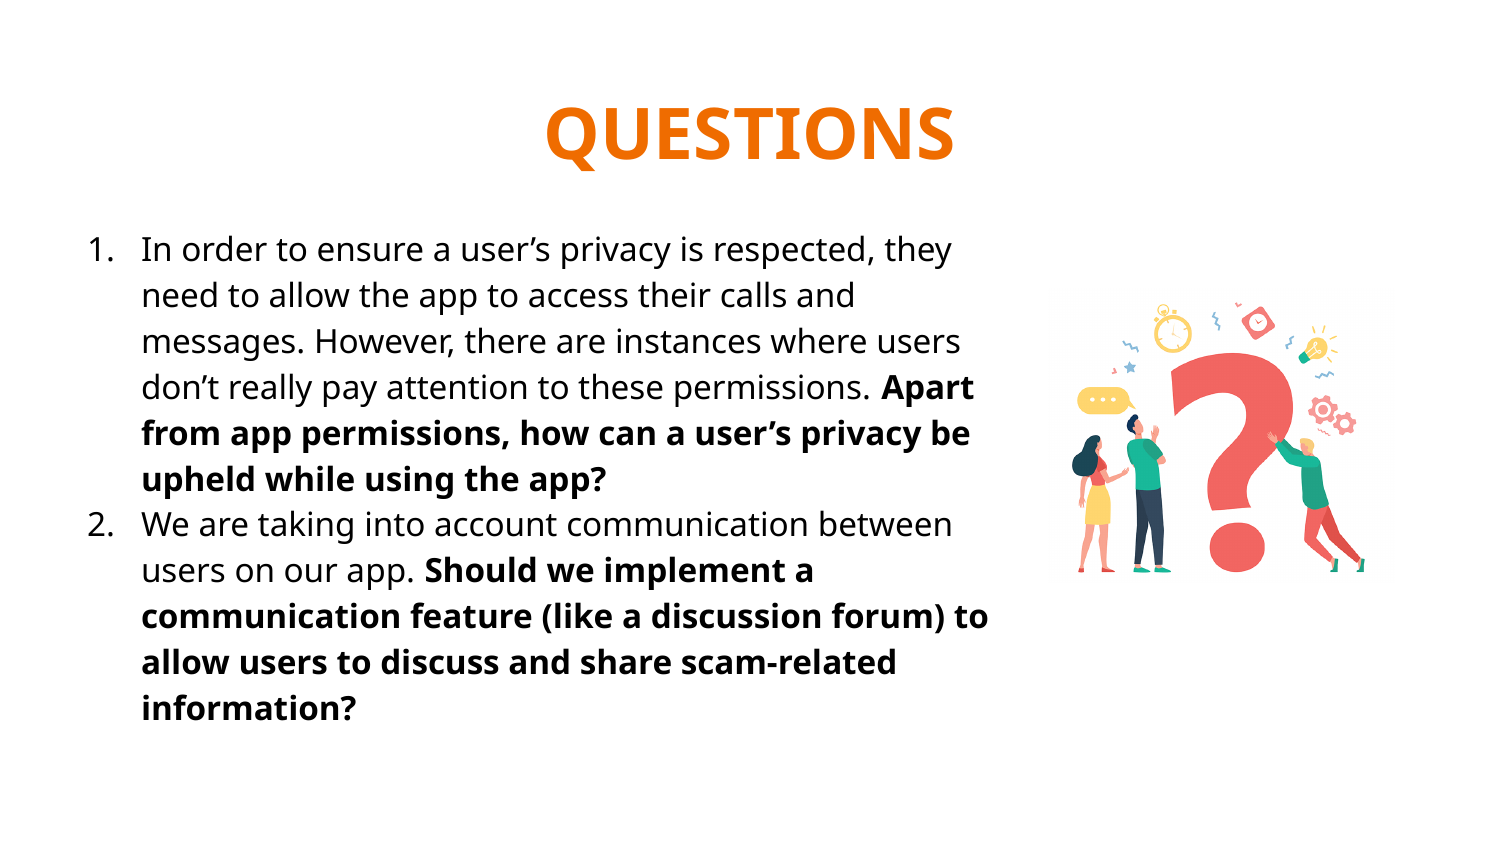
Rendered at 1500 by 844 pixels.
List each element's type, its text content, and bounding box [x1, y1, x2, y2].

title QUESTIONS [51, 72, 1449, 189]
list In order to ensure a user’s privacy is respected, they need to allow the app to access their calls and messages. However, there are instances where users don’t really pay attention to these permissions. Apart from app permissions, how can a user’s privacy be upheld while using the app? We are taking into account communication between users on our app. Should we implement a communication feature (like a discussion forum) to allow users to discuss and share scam-related information? [51, 207, 1040, 831]
picture [1048, 287, 1395, 584]
